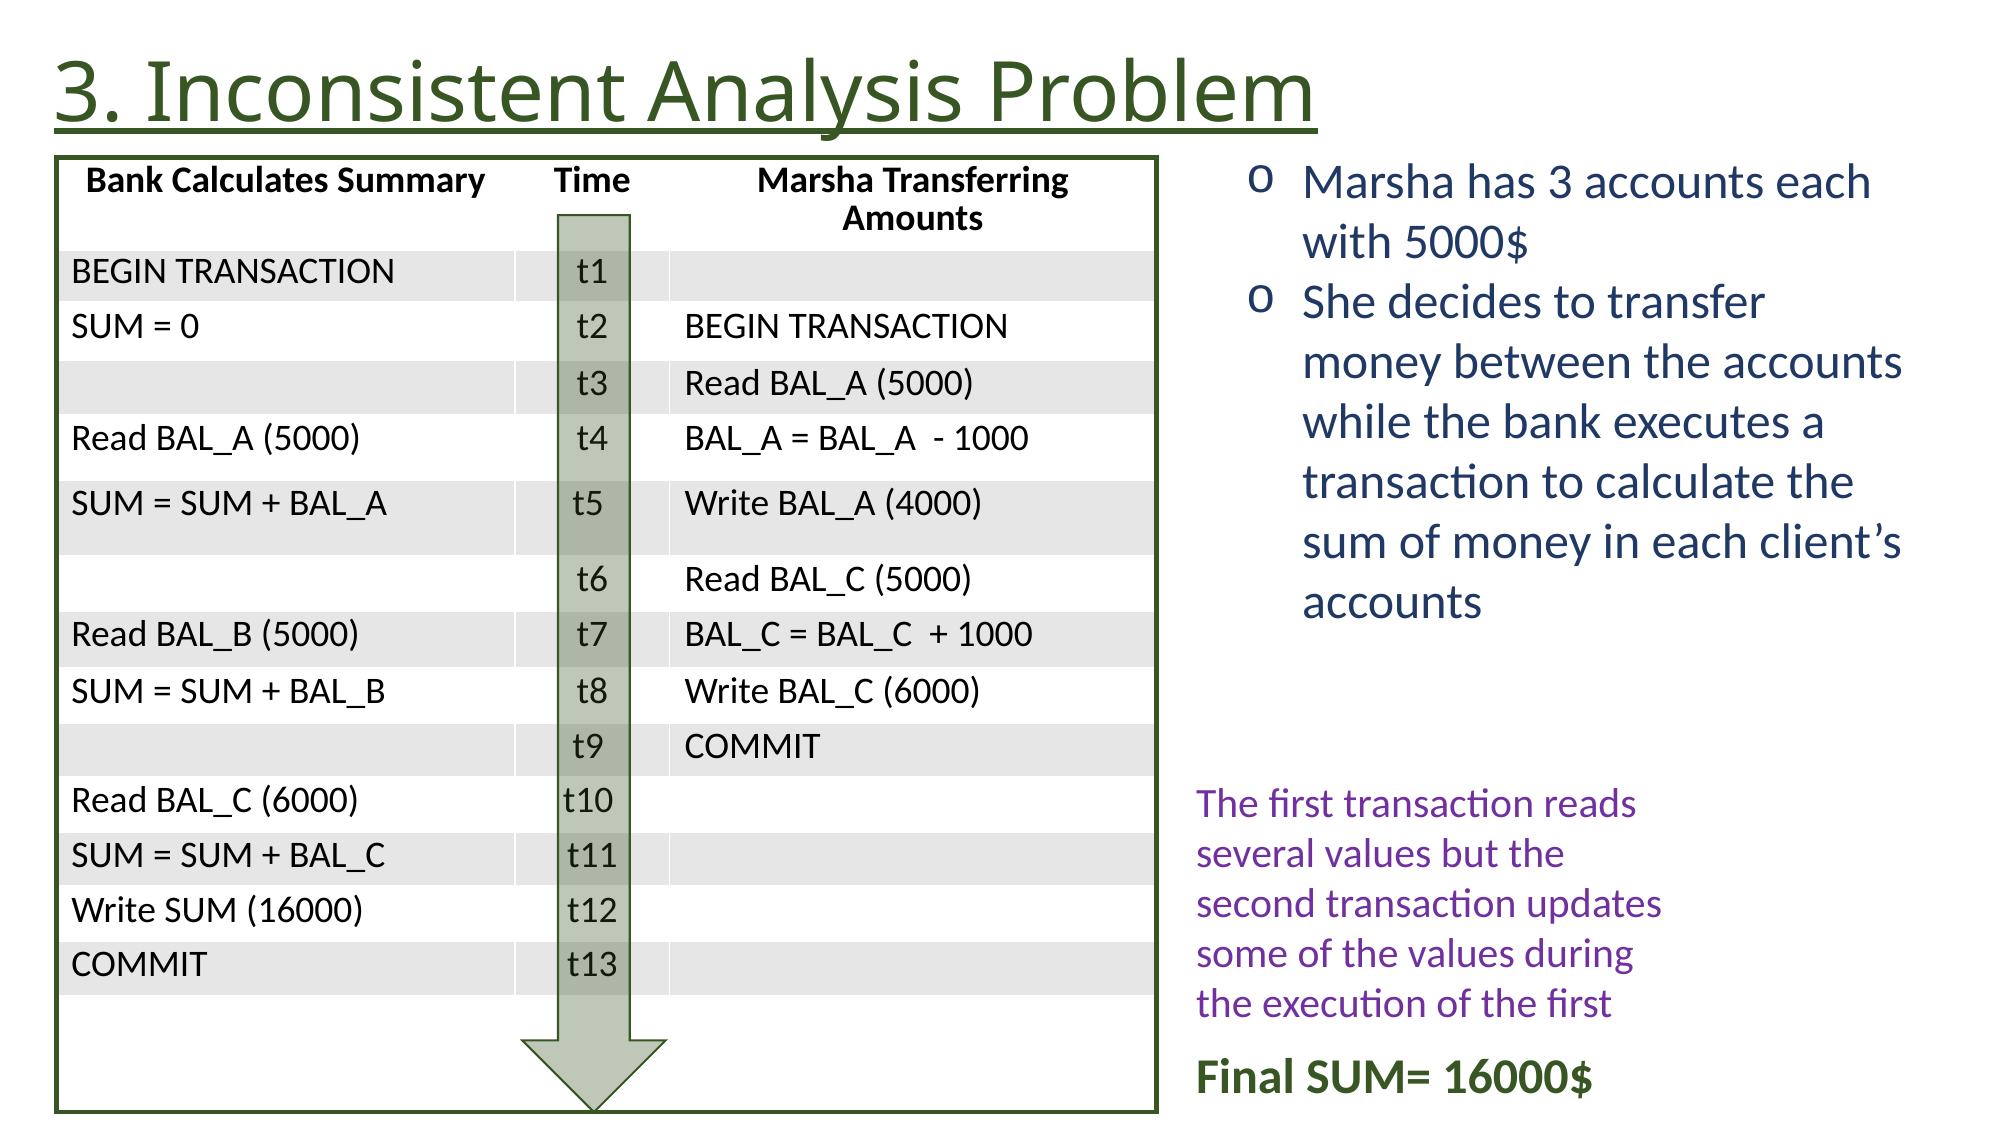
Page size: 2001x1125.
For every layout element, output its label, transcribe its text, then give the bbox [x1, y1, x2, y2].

text_box Marsha has 3 accounts each with 5000$ She decides to transfer money between the accounts while the bank executes a transaction to calculate the sum of money in each client’s accounts [1231, 141, 1930, 696]
text_box [55, 156, 1157, 1113]
text_box Final SUM= 16000$ [1181, 1036, 1771, 1112]
title 3. Inconsistent Analysis Problem [39, 42, 1440, 158]
text_box The first transaction reads several values but the second transaction updates some of the values during the execution of the first [1181, 768, 1699, 1034]
